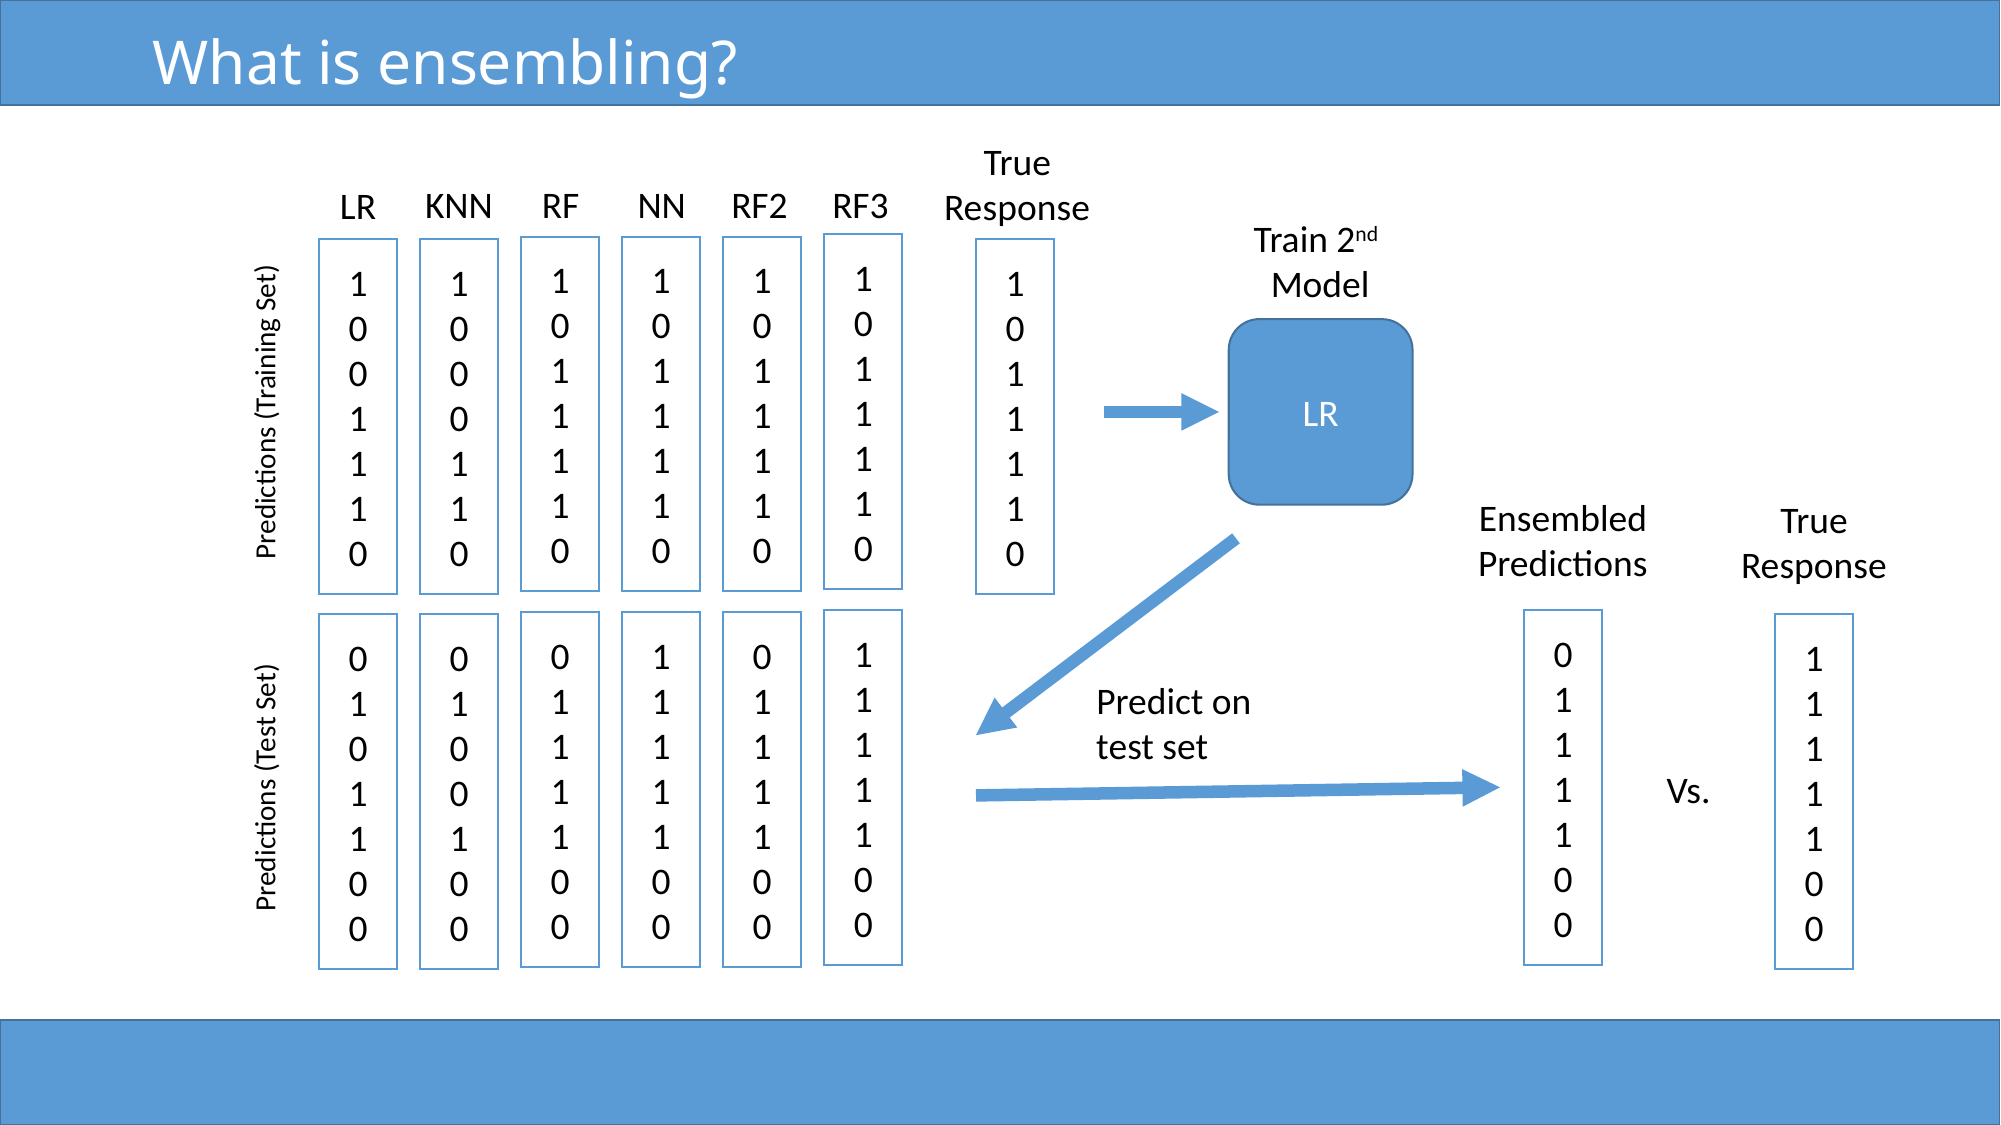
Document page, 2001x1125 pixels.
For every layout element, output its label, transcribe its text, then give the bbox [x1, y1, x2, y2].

text_box Predict on test set [1081, 669, 1275, 775]
text_box 0 1 0 1 1 0 0 [318, 613, 398, 970]
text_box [976, 538, 1237, 736]
text_box 1 0 1 1 1 1 0 [823, 234, 903, 590]
text_box True Response [1726, 488, 1902, 593]
text_box KNN [410, 173, 508, 234]
text_box 1 0 1 1 1 1 0 [975, 238, 1055, 595]
text_box 0 1 1 1 1 0 0 [722, 611, 802, 968]
text_box 1 1 1 1 1 0 0 [823, 609, 903, 966]
text_box LR [1227, 318, 1414, 506]
text_box RF3 [817, 173, 904, 234]
text_box Train 2nd Model [1238, 207, 1402, 313]
text_box Vs. [1651, 759, 1726, 819]
text_box 1 0 1 1 1 1 0 [722, 236, 802, 592]
text_box 1 0 1 1 1 1 0 [621, 236, 701, 592]
text_box Predictions (Training Set) [238, 250, 289, 574]
text_box 1 0 1 1 1 1 0 [520, 236, 600, 592]
text_box 1 0 0 1 1 1 0 [318, 238, 398, 595]
text_box NN [622, 173, 701, 234]
text_box RF [527, 173, 595, 234]
text_box RF2 [716, 173, 803, 234]
text_box 0 1 0 0 1 0 0 [419, 613, 499, 970]
text_box 1 1 1 1 1 0 0 [621, 611, 701, 968]
text_box 0 1 1 1 1 0 0 [1523, 609, 1603, 966]
text_box [0, 1019, 2000, 1125]
text_box Ensembled Predictions [1463, 486, 1663, 592]
text_box 1 1 1 1 1 0 0 [1774, 613, 1854, 970]
text_box 1 0 0 0 1 1 0 [419, 238, 499, 595]
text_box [975, 787, 1500, 796]
text_box True Response [929, 130, 1106, 236]
title What is ensembling? [137, 24, 1863, 106]
text_box Predictions (Test Set) [238, 648, 289, 926]
text_box [0, 0, 2000, 106]
text_box 0 1 1 1 1 0 0 [520, 611, 600, 968]
text_box LR [325, 174, 391, 235]
